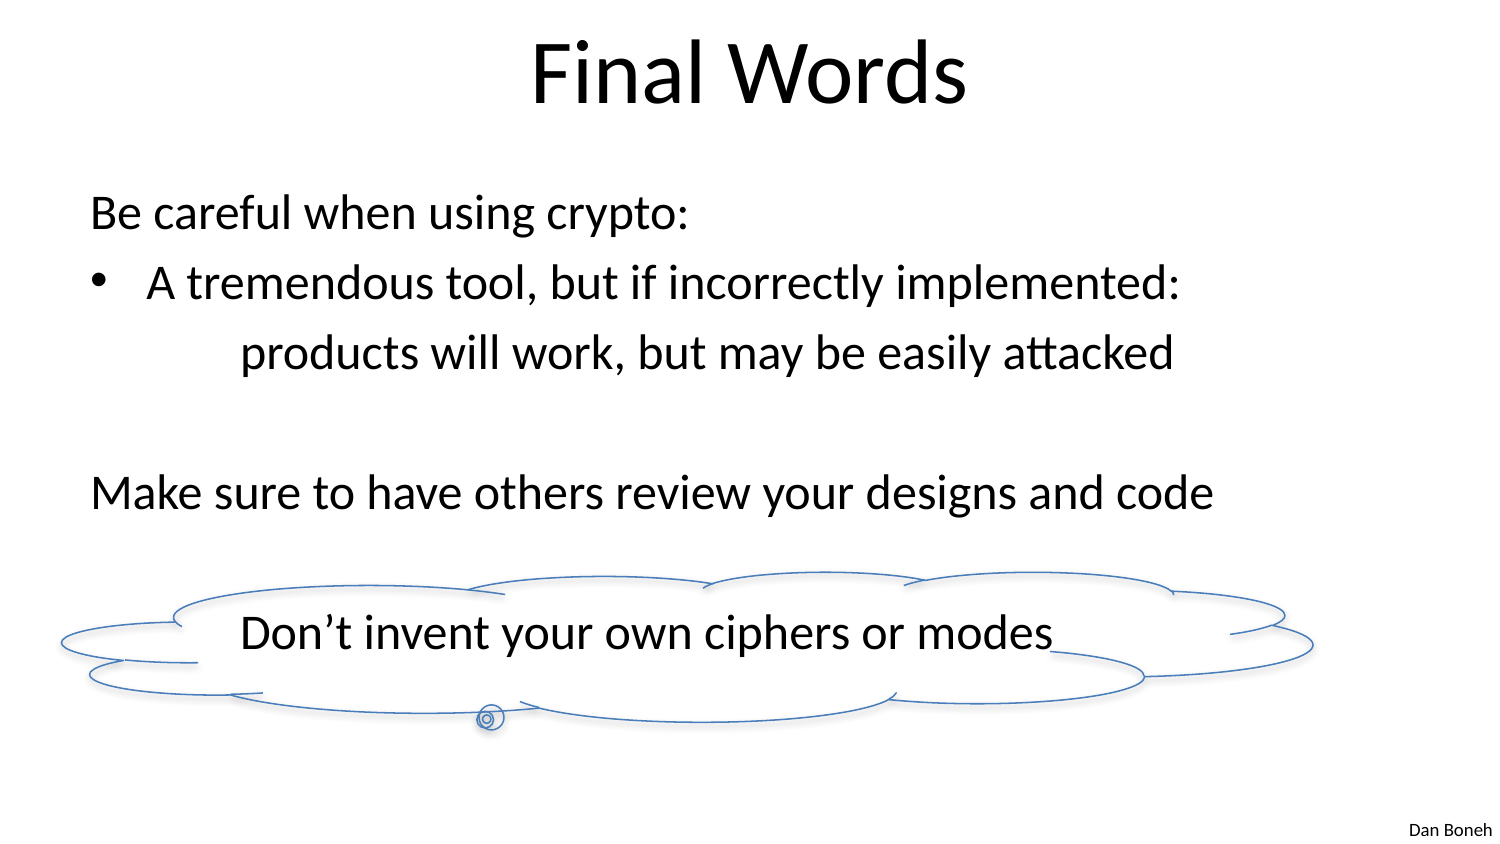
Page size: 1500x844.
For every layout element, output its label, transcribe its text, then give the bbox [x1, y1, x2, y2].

list Be careful when using crypto: A tremendous tool, but if incorrectly implemented: products will work, but may be easily attacked Make sure to have others review your designs and code Don’t invent your own ciphers or modes [75, 171, 1425, 844]
title Final Words [75, 0, 1425, 138]
text_box [60, 571, 1314, 731]
